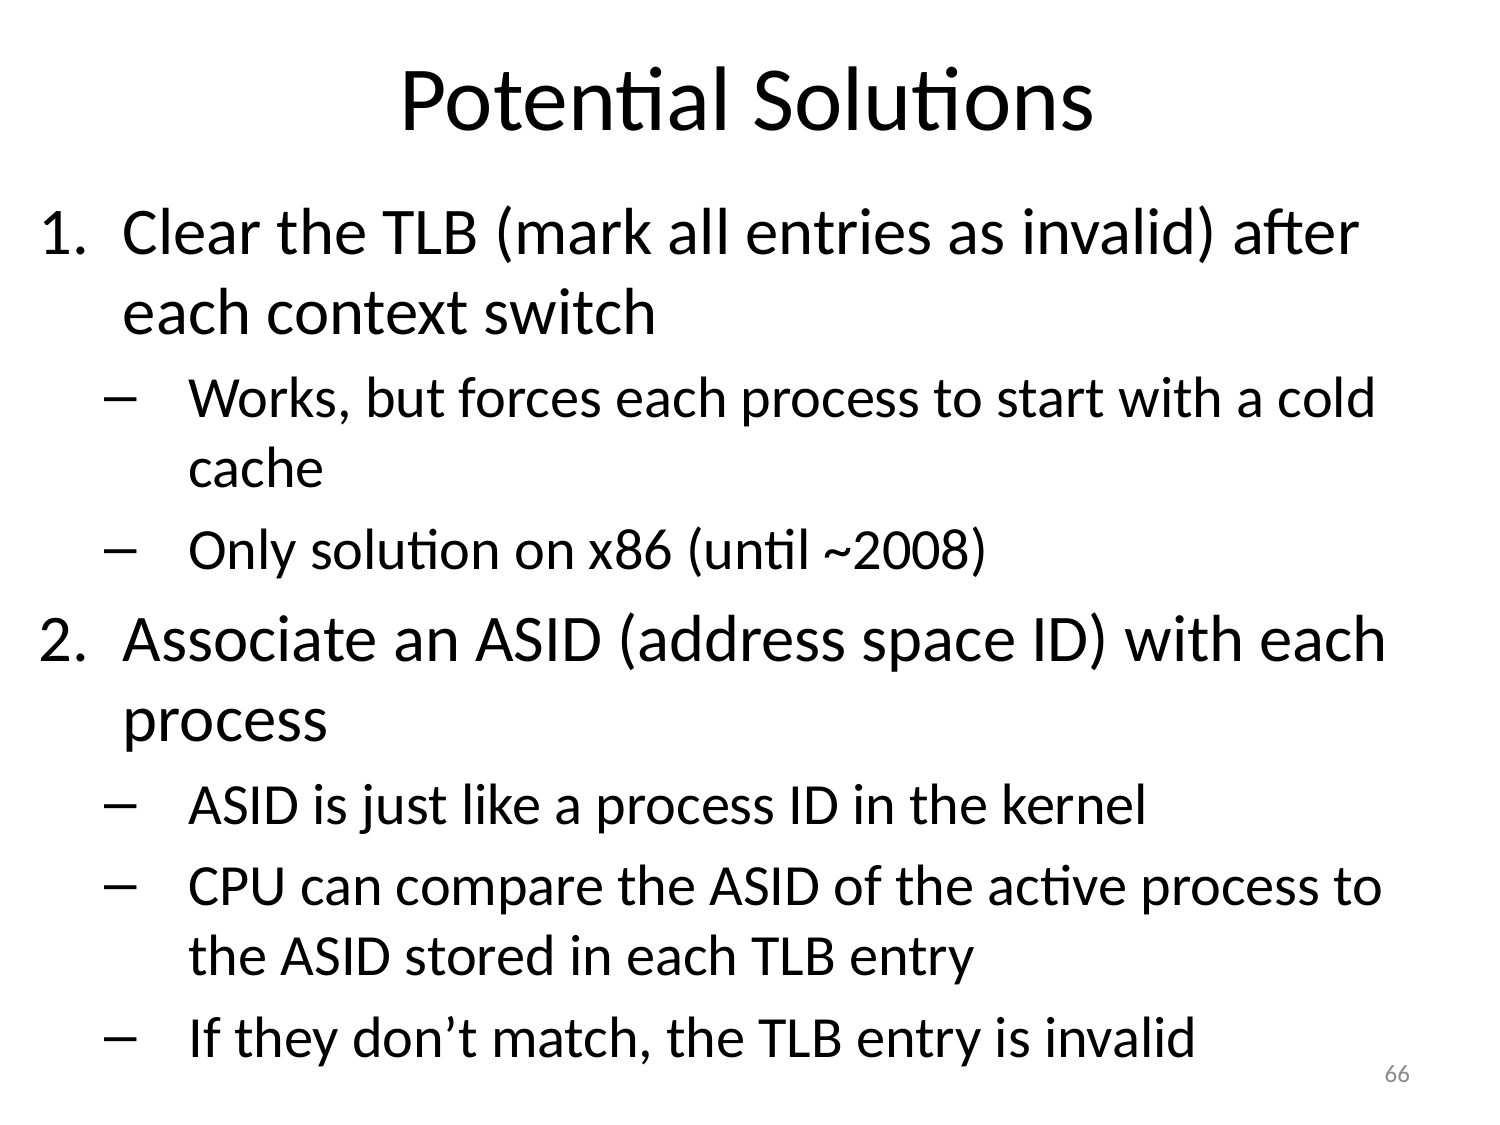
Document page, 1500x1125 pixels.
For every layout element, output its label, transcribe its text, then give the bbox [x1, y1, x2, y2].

list Clear the TLB (mark all entries as invalid) after each context switch Works, but forces each process to start with a cold cache Only solution on x86 (until ~2008) Associate an ASID (address space ID) with each process ASID is just like a process ID in the kernel CPU can compare the ASID of the active process to the ASID stored in each TLB entry If they don’t match, the TLB entry is invalid [23, 180, 1468, 1102]
title Potential Solutions [7, 0, 1488, 188]
slide_number 66 [1074, 1042, 1425, 1103]
